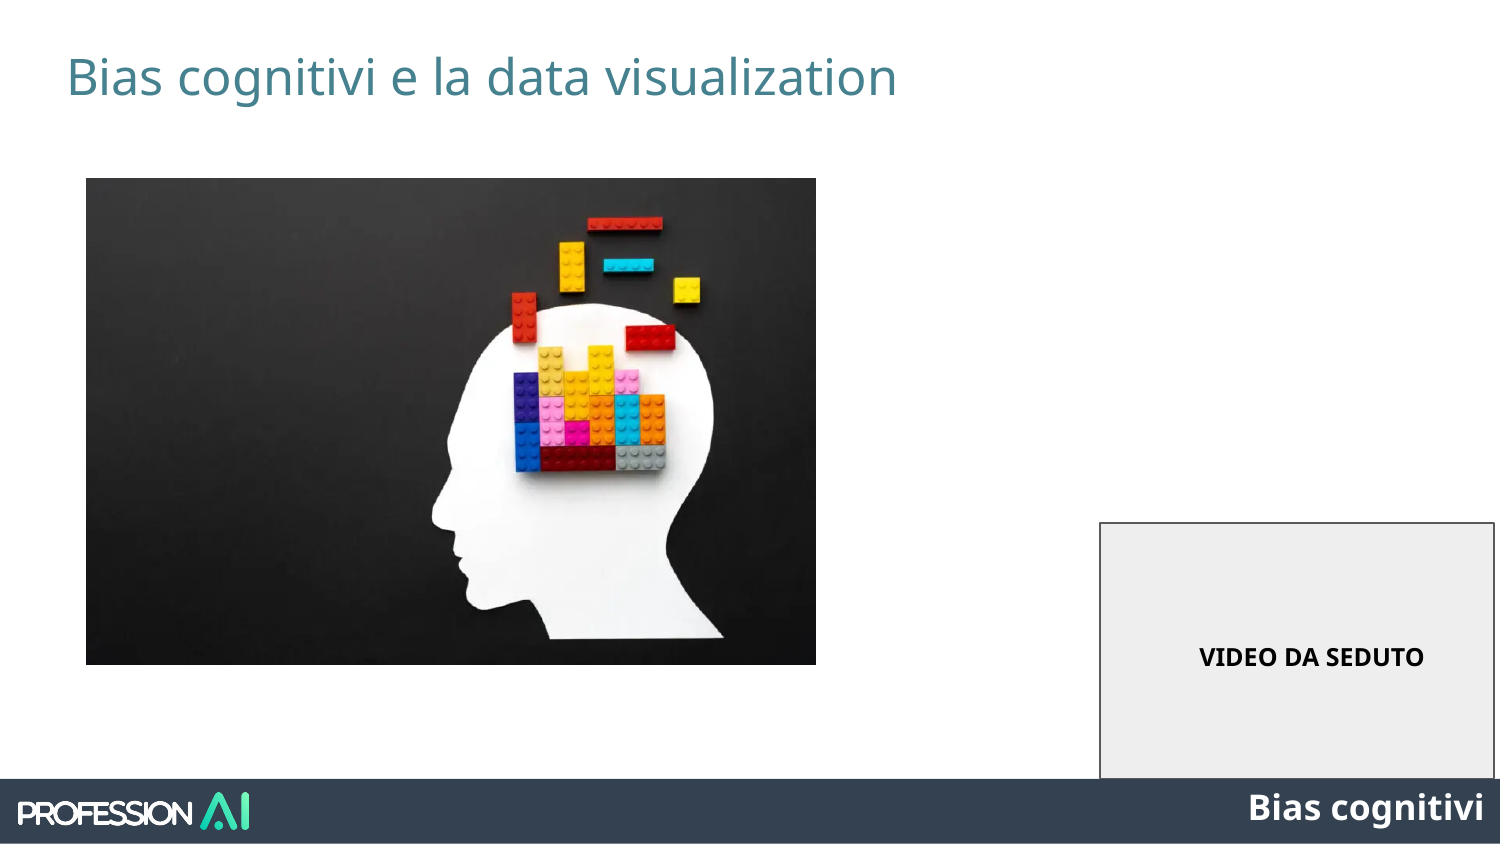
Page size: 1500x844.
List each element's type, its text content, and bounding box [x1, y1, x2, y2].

picture [17, 792, 250, 831]
title Bias cognitivi e la data visualization [51, 30, 1449, 125]
picture [85, 178, 816, 666]
text_box [66, 176, 1020, 243]
text_box Bias cognitivi [1019, 778, 1500, 844]
text_box [0, 778, 1019, 844]
title VIDEO DA SEDUTO [1148, 626, 1477, 721]
text_box [1100, 523, 1495, 779]
